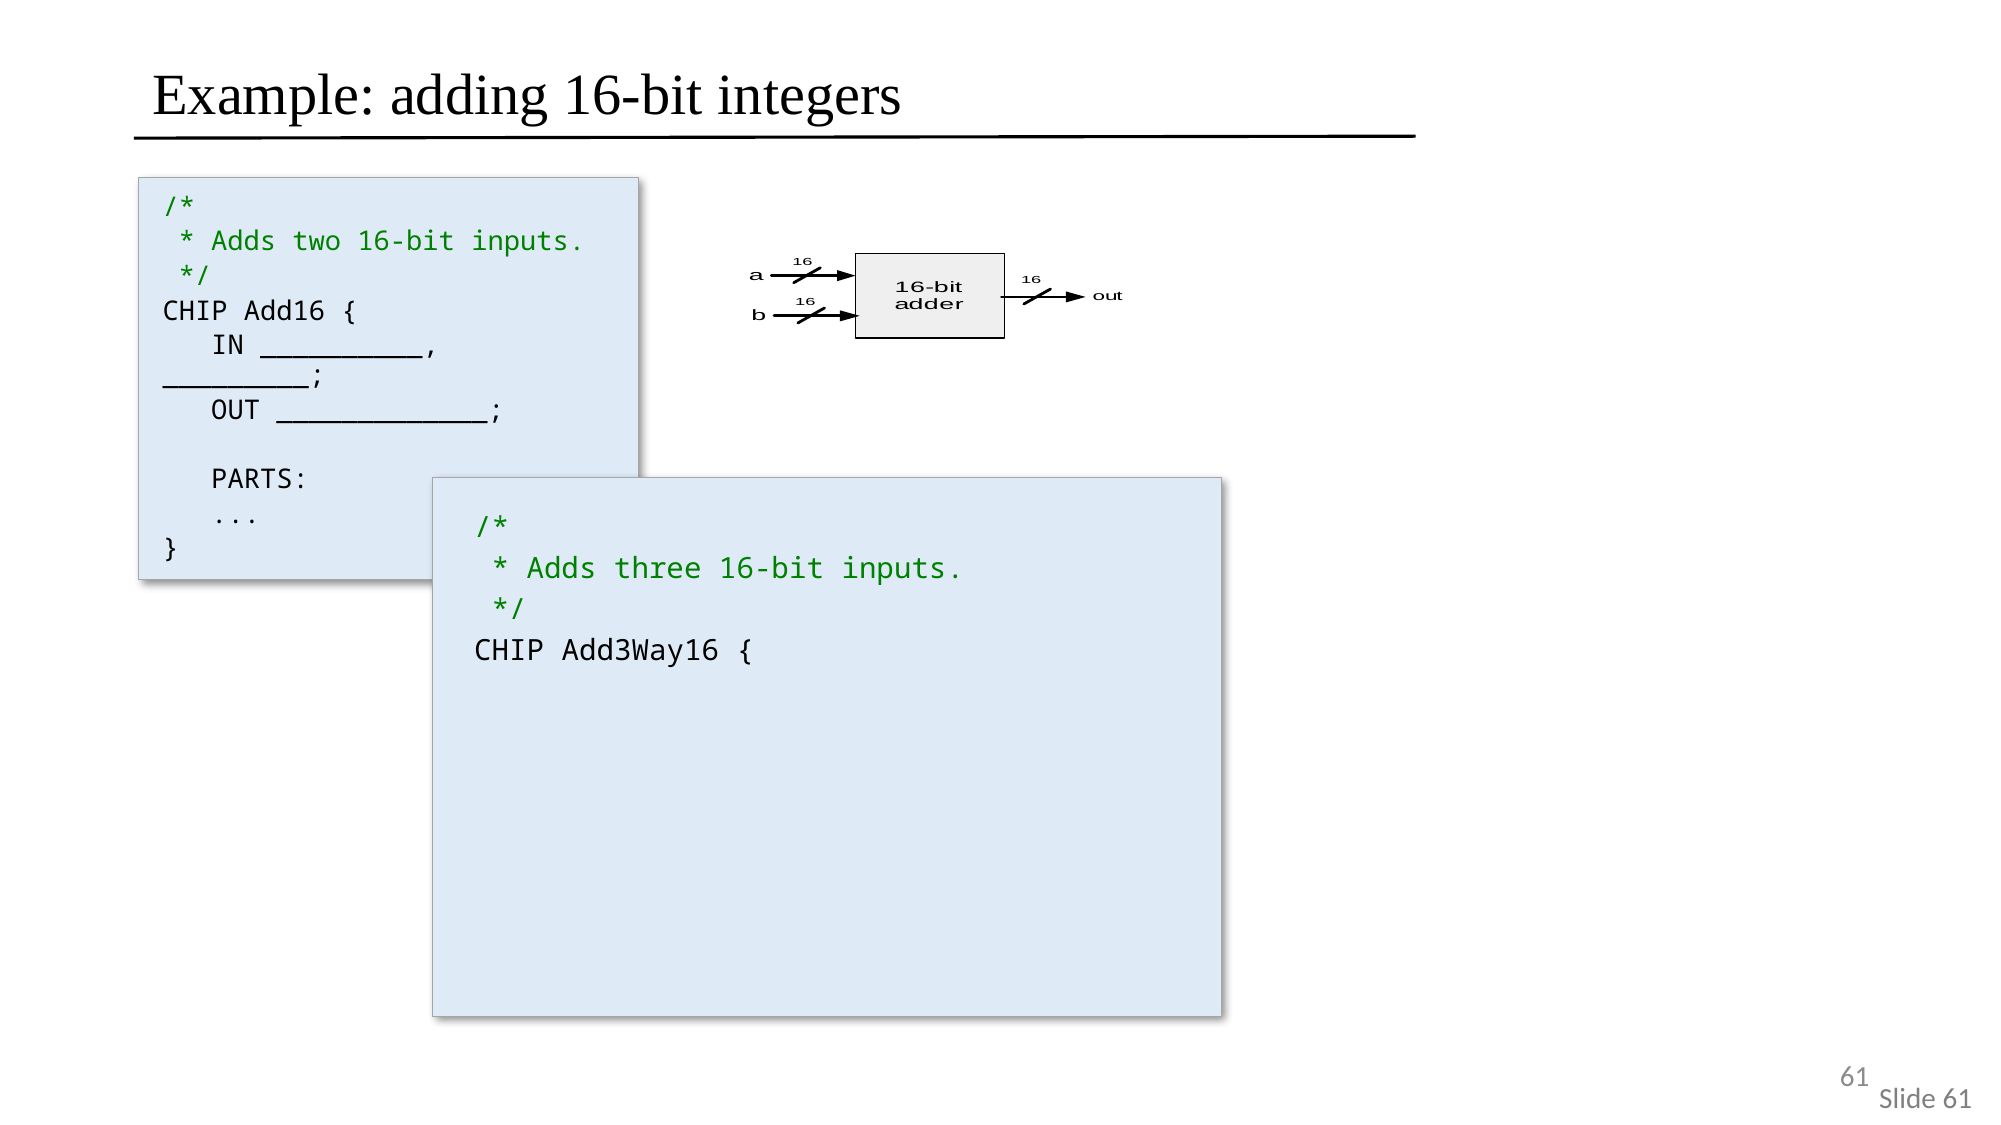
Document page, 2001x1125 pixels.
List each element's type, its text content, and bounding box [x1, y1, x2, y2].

text_box /* * Adds two 16-bit inputs. */ CHIP Add16 { IN __________, _________; OUT _____________; PARTS: ... } [138, 177, 639, 580]
slide_number 61 [1839, 1049, 1920, 1101]
picture [726, 181, 1261, 482]
text_box /* * Adds three 16-bit inputs. */ CHIP Add3Way16 { [432, 477, 1222, 1017]
title Example: adding 16-bit integers [137, 48, 1417, 144]
